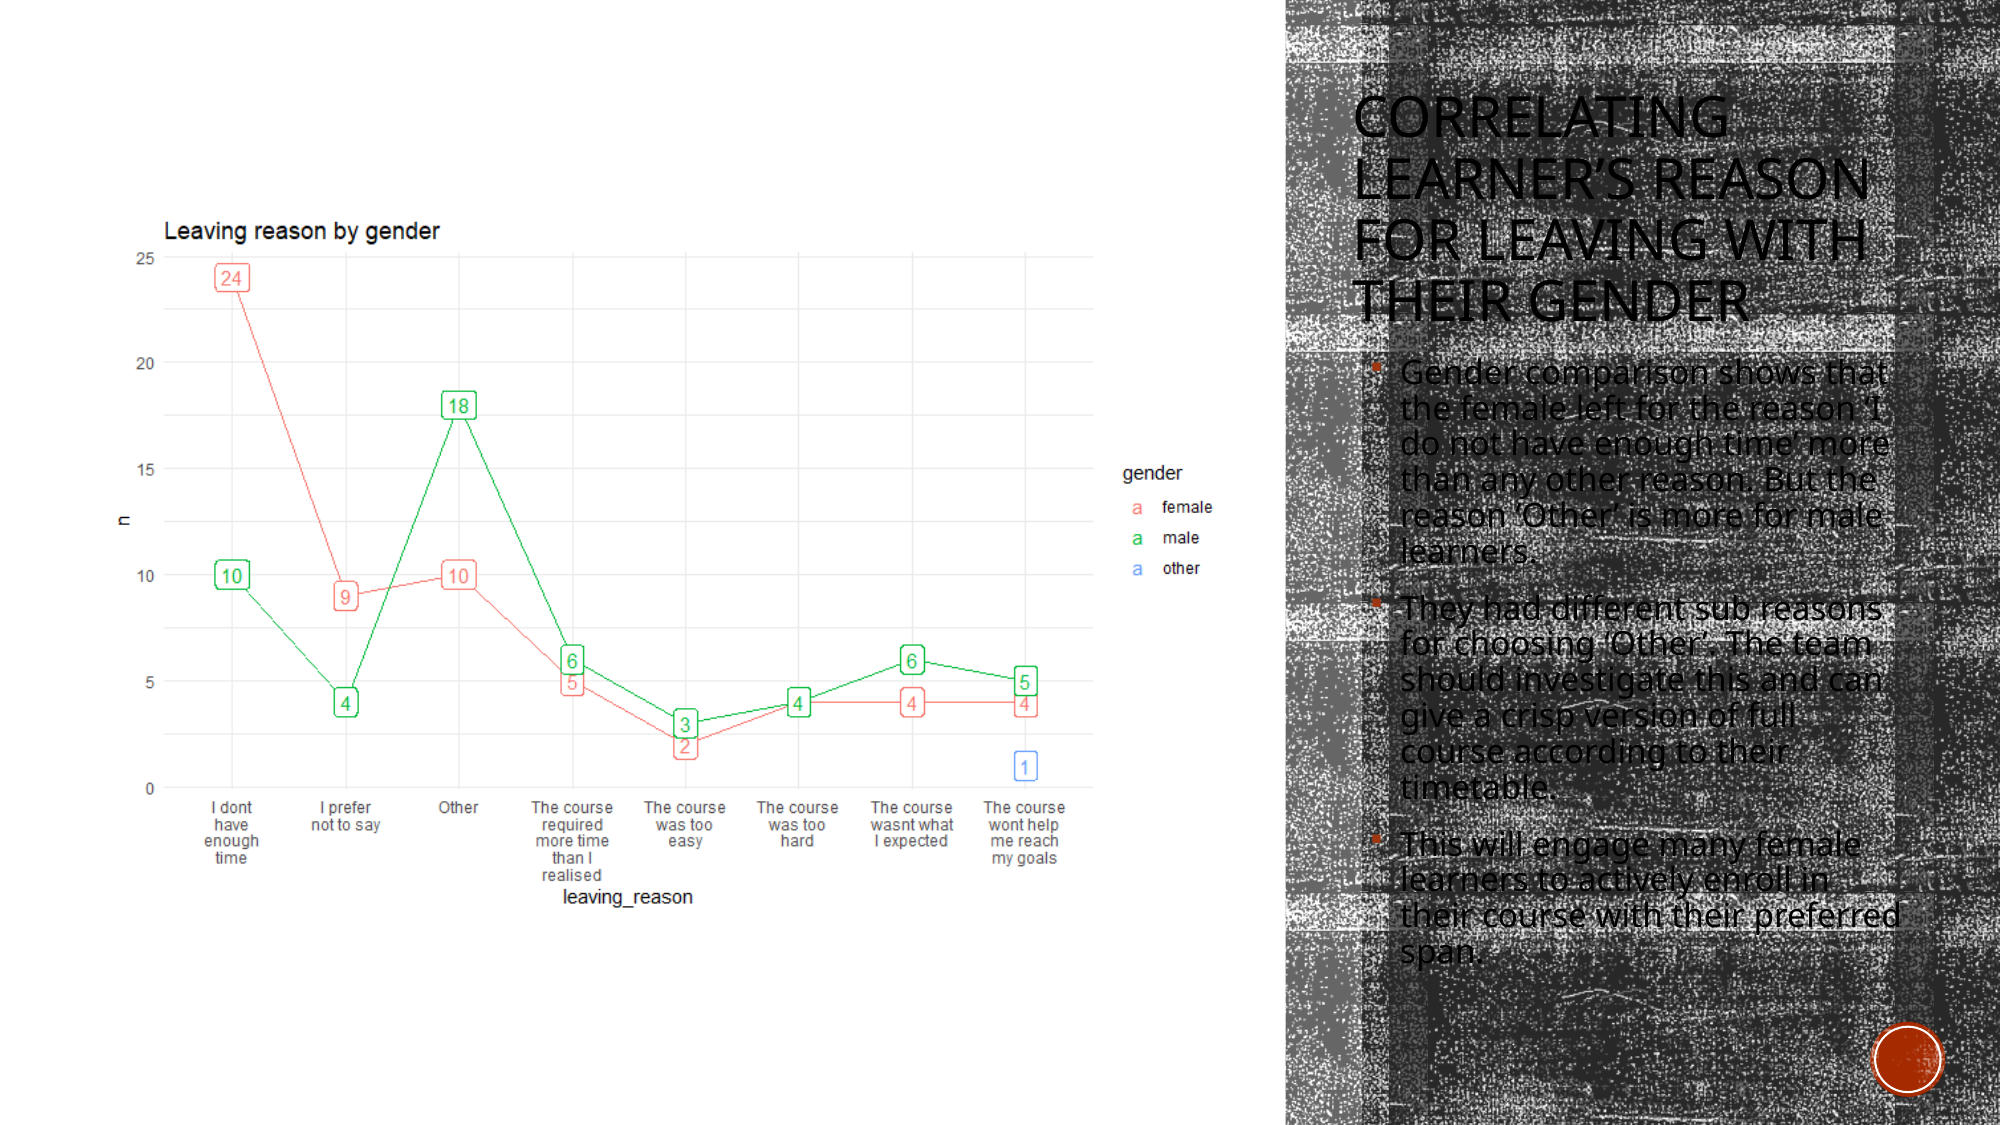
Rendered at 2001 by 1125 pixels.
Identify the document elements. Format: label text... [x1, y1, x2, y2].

text_box [1284, 0, 2000, 1125]
list Gender comparison shows that the female left for the reason ‘I do not have enough time’ more than any other reason. But the reason ‘Other’ is more for male learners. They had different sub reasons for choosing ‘Other’. The team should investigate this and can give a crisp version of full course according to their timetable. This will engage many female learners to actively enroll in their course with their preferred span. [1338, 348, 1920, 1013]
title Correlating learner’s reason for leaving with their gender [1338, 79, 1920, 344]
picture [103, 210, 1233, 917]
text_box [1872, 1024, 1943, 1096]
